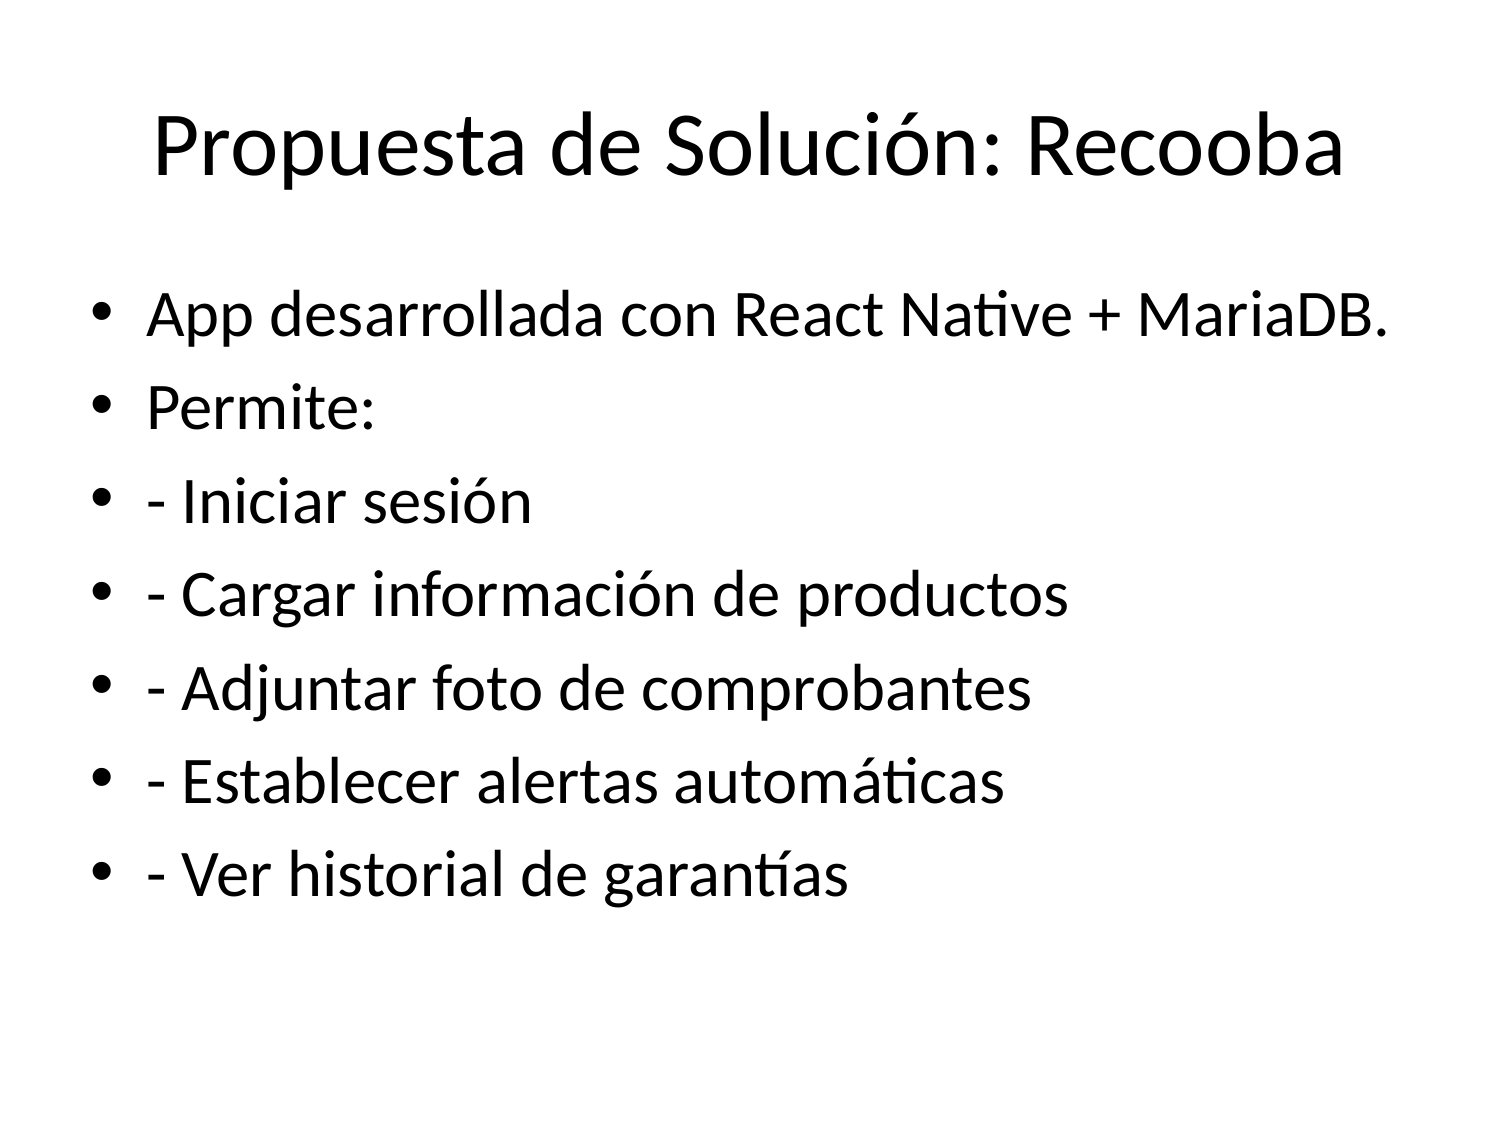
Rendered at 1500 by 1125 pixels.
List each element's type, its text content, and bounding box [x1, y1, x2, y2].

list App desarrollada con React Native + MariaDB. Permite: - Iniciar sesión - Cargar información de productos - Adjuntar foto de comprobantes - Establecer alertas automáticas - Ver historial de garantías [75, 262, 1425, 1005]
title Propuesta de Solución: Recooba [75, 45, 1425, 233]
